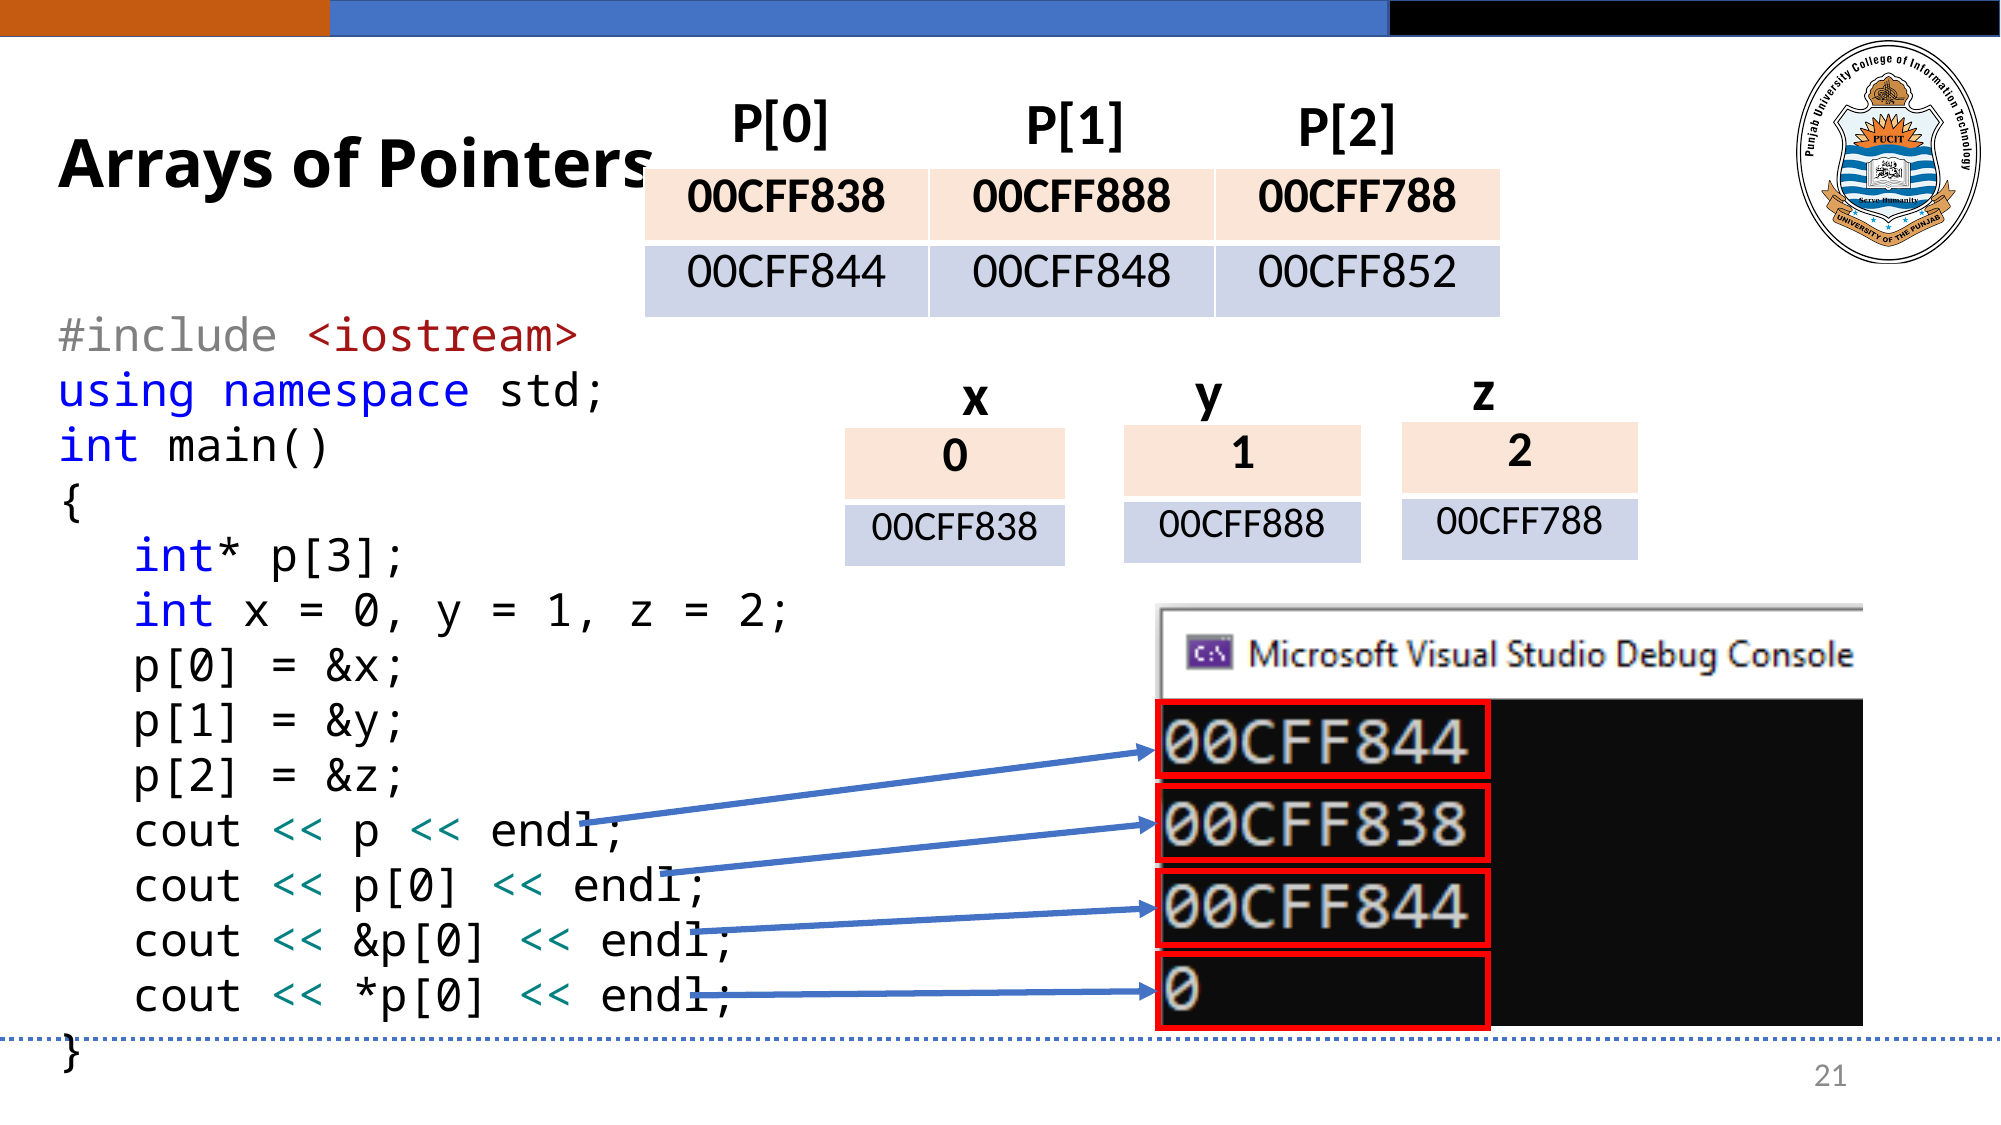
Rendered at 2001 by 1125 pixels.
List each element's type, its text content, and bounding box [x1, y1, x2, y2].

text_box P[2] [1284, 81, 1439, 166]
picture [1776, 40, 2000, 264]
table_cell 00CFF844 [645, 246, 928, 317]
table_cell 00CFF848 [930, 246, 1214, 317]
table_header 00CFF788 [1216, 169, 1500, 240]
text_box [579, 749, 1156, 824]
table_cell 00CFF888 [1124, 502, 1361, 563]
table_cell 00CFF788 [1402, 499, 1638, 560]
title Arrays of Pointers [43, 102, 1768, 230]
table_cell 00CFF838 [845, 505, 1065, 566]
text_box #include <iostream> using namespace std; int main() { int* p[3]; int x = 0, y = 1, z = 2; p[0] = &x; p[1] = &y; p[2] = &z; cout << p << endl; cout << p[0] << endl; cout << &p[0] << endl; cout << *p[0] << endl; } [43, 298, 1043, 1083]
table_header 0 [845, 428, 1065, 499]
text_box P[0] [717, 77, 873, 162]
text_box x [948, 350, 1031, 435]
slide_number 21 [1412, 1042, 1863, 1103]
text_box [689, 991, 1158, 996]
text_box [659, 823, 1158, 874]
text_box z [1457, 344, 1541, 429]
text_box P[1] [1012, 78, 1168, 164]
text_box y [1180, 346, 1264, 432]
table_header 1 [1124, 425, 1361, 496]
table_header 00CFF888 [930, 169, 1214, 240]
table_header 00CFF838 [645, 169, 928, 240]
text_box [689, 907, 1158, 932]
picture [1155, 603, 1863, 1026]
table_header 2 [1402, 422, 1638, 493]
table_cell 00CFF852 [1216, 246, 1500, 317]
